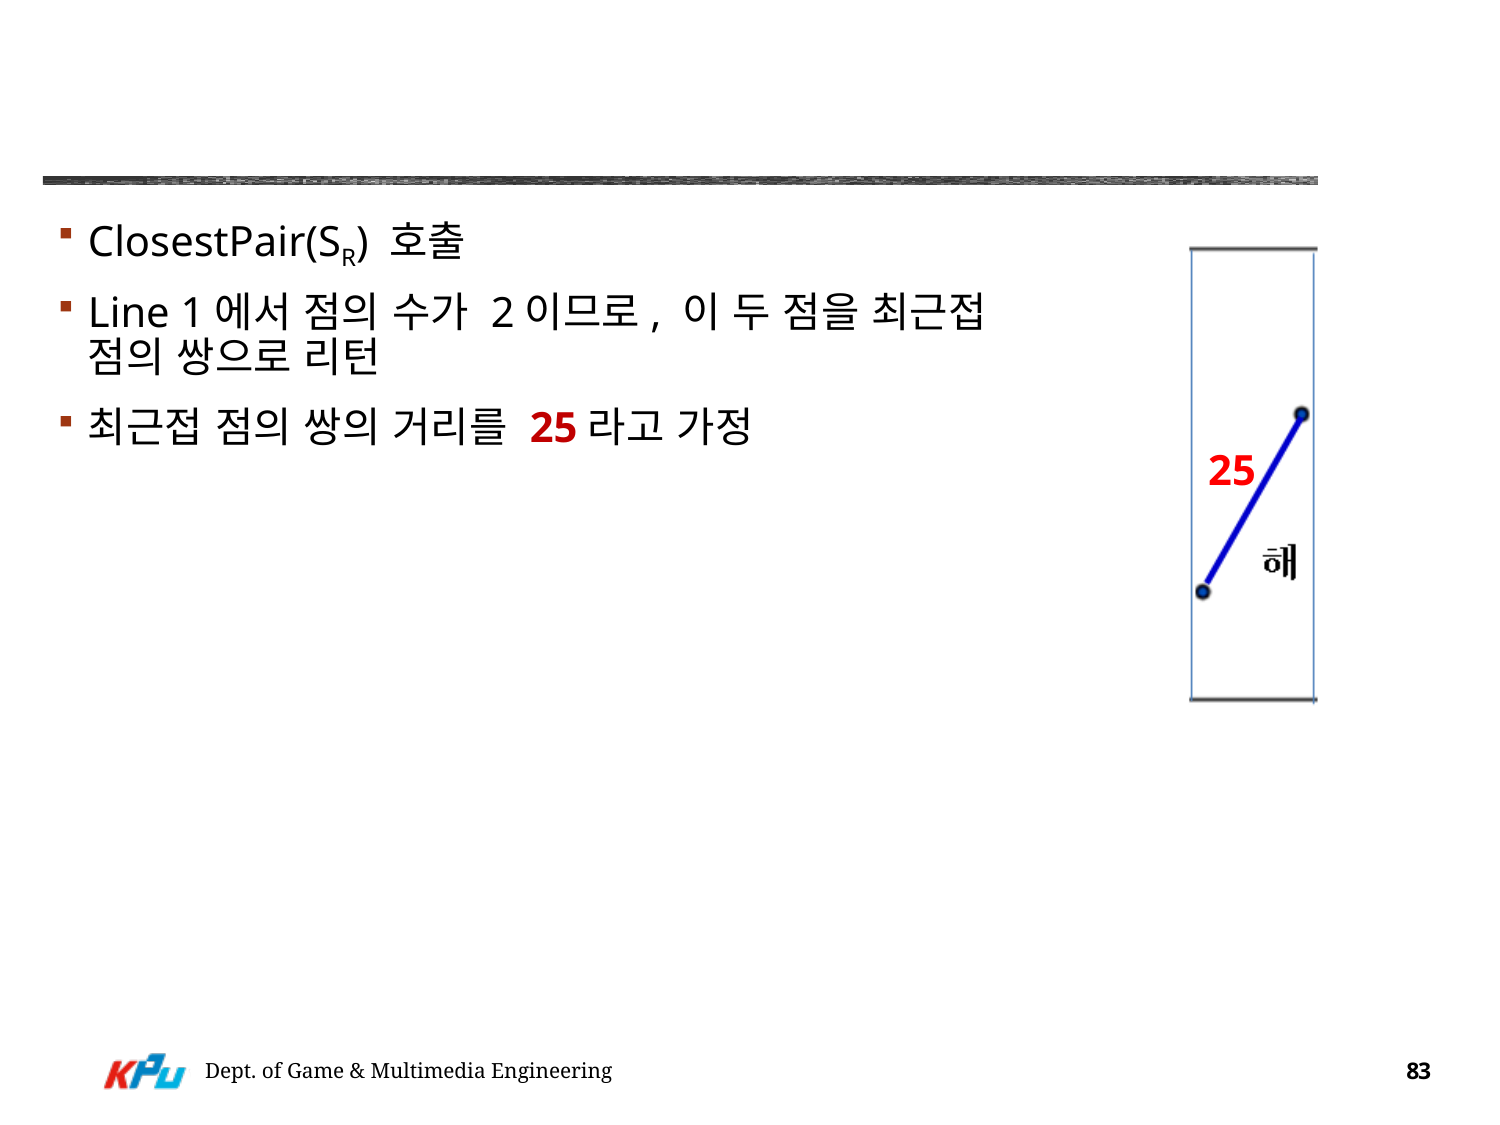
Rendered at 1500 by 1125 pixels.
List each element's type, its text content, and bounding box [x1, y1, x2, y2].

picture [1080, 242, 1321, 712]
list ClosestPair(SR) 호출 Line 1에서 점의 수가 2이므로, 이 두 점을 최근접 점의 쌍으로 리턴 최근접 점의 쌍의 거리를 25라고 가정 [42, 207, 1051, 1013]
footer Dept. of Game & Multimedia Engineering [190, 1042, 879, 1103]
slide_number 83 [1379, 1042, 1459, 1103]
picture [92, 1030, 191, 1120]
